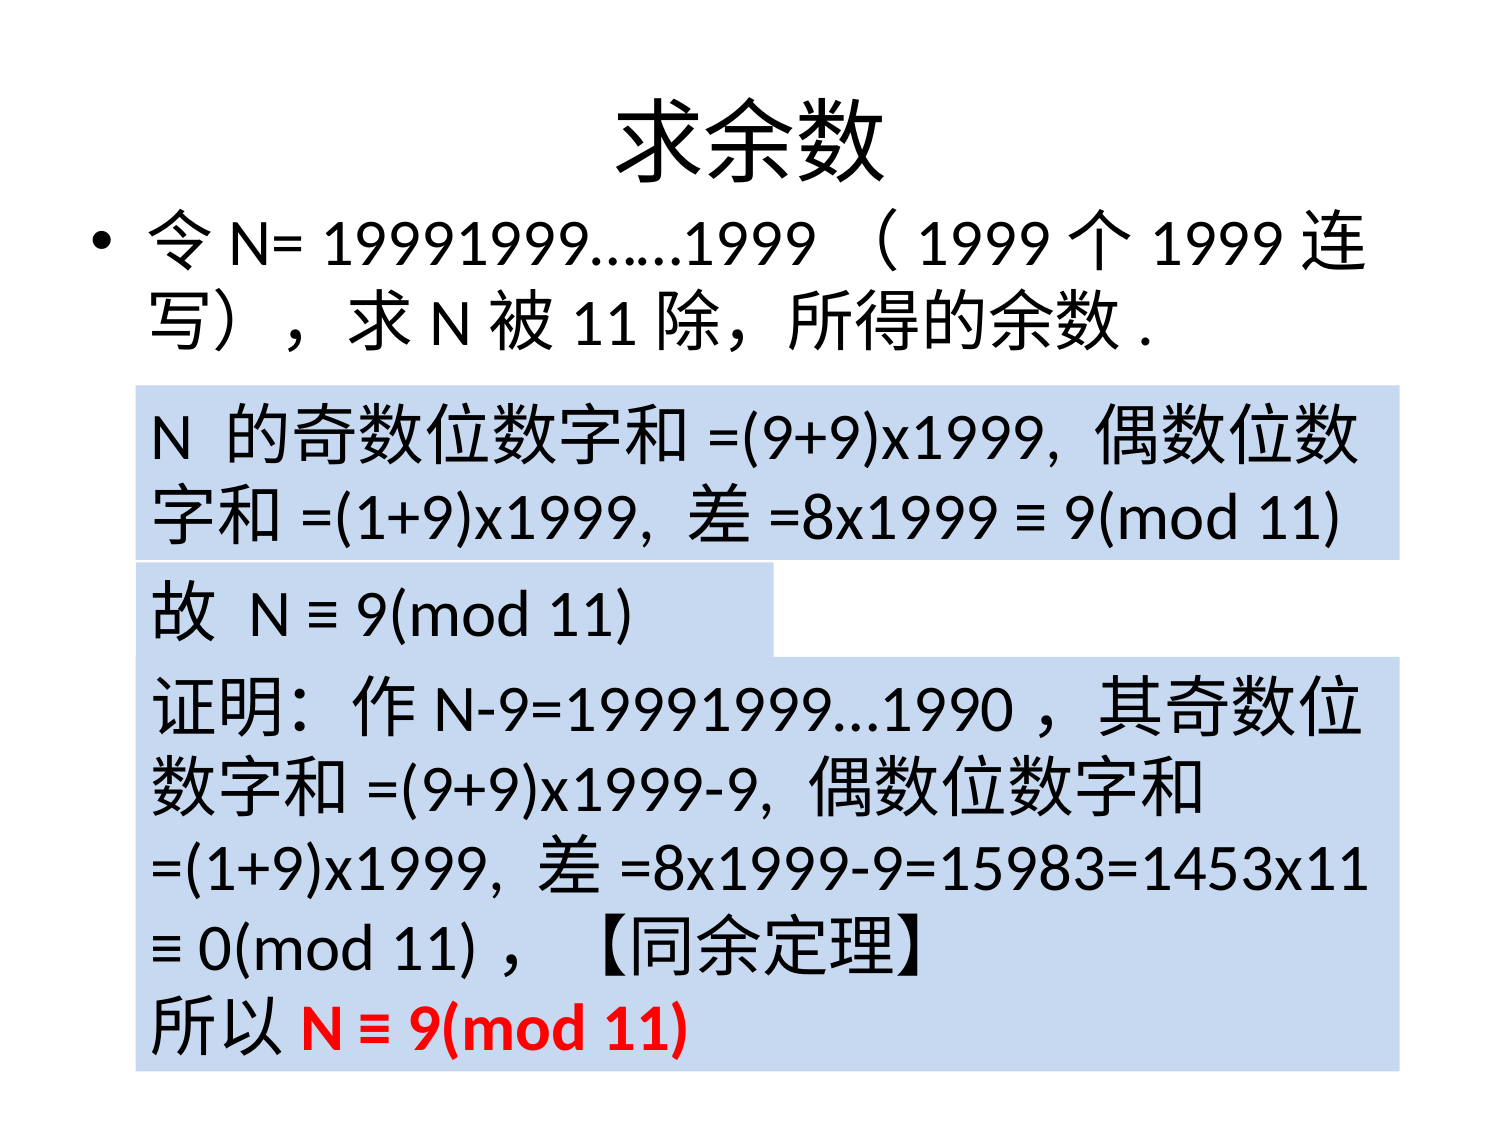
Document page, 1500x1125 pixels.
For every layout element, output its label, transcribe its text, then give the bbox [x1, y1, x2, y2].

text_box 故 N ≡ 9(mod 11) [135, 562, 774, 656]
text_box N 的奇数位数字和=(9+9)x1999, 偶数位数字和=(1+9)x1999, 差=8x1999 ≡ 9(mod 11) [135, 385, 1400, 560]
title 求余数 [75, 45, 1425, 191]
list 令N= 19991999……1999（1999个1999连写），求N被11除，所得的余数. [75, 191, 1425, 421]
text_box 证明：作N-9=19991999…1990，其奇数位数字和=(9+9)x1999-9, 偶数位数字和=(1+9)x1999, 差=8x1999-9=15983=1453x11 ≡ 0(mod 11)，【同余定理】 所以N ≡ 9(mod 11) [135, 656, 1400, 1072]
